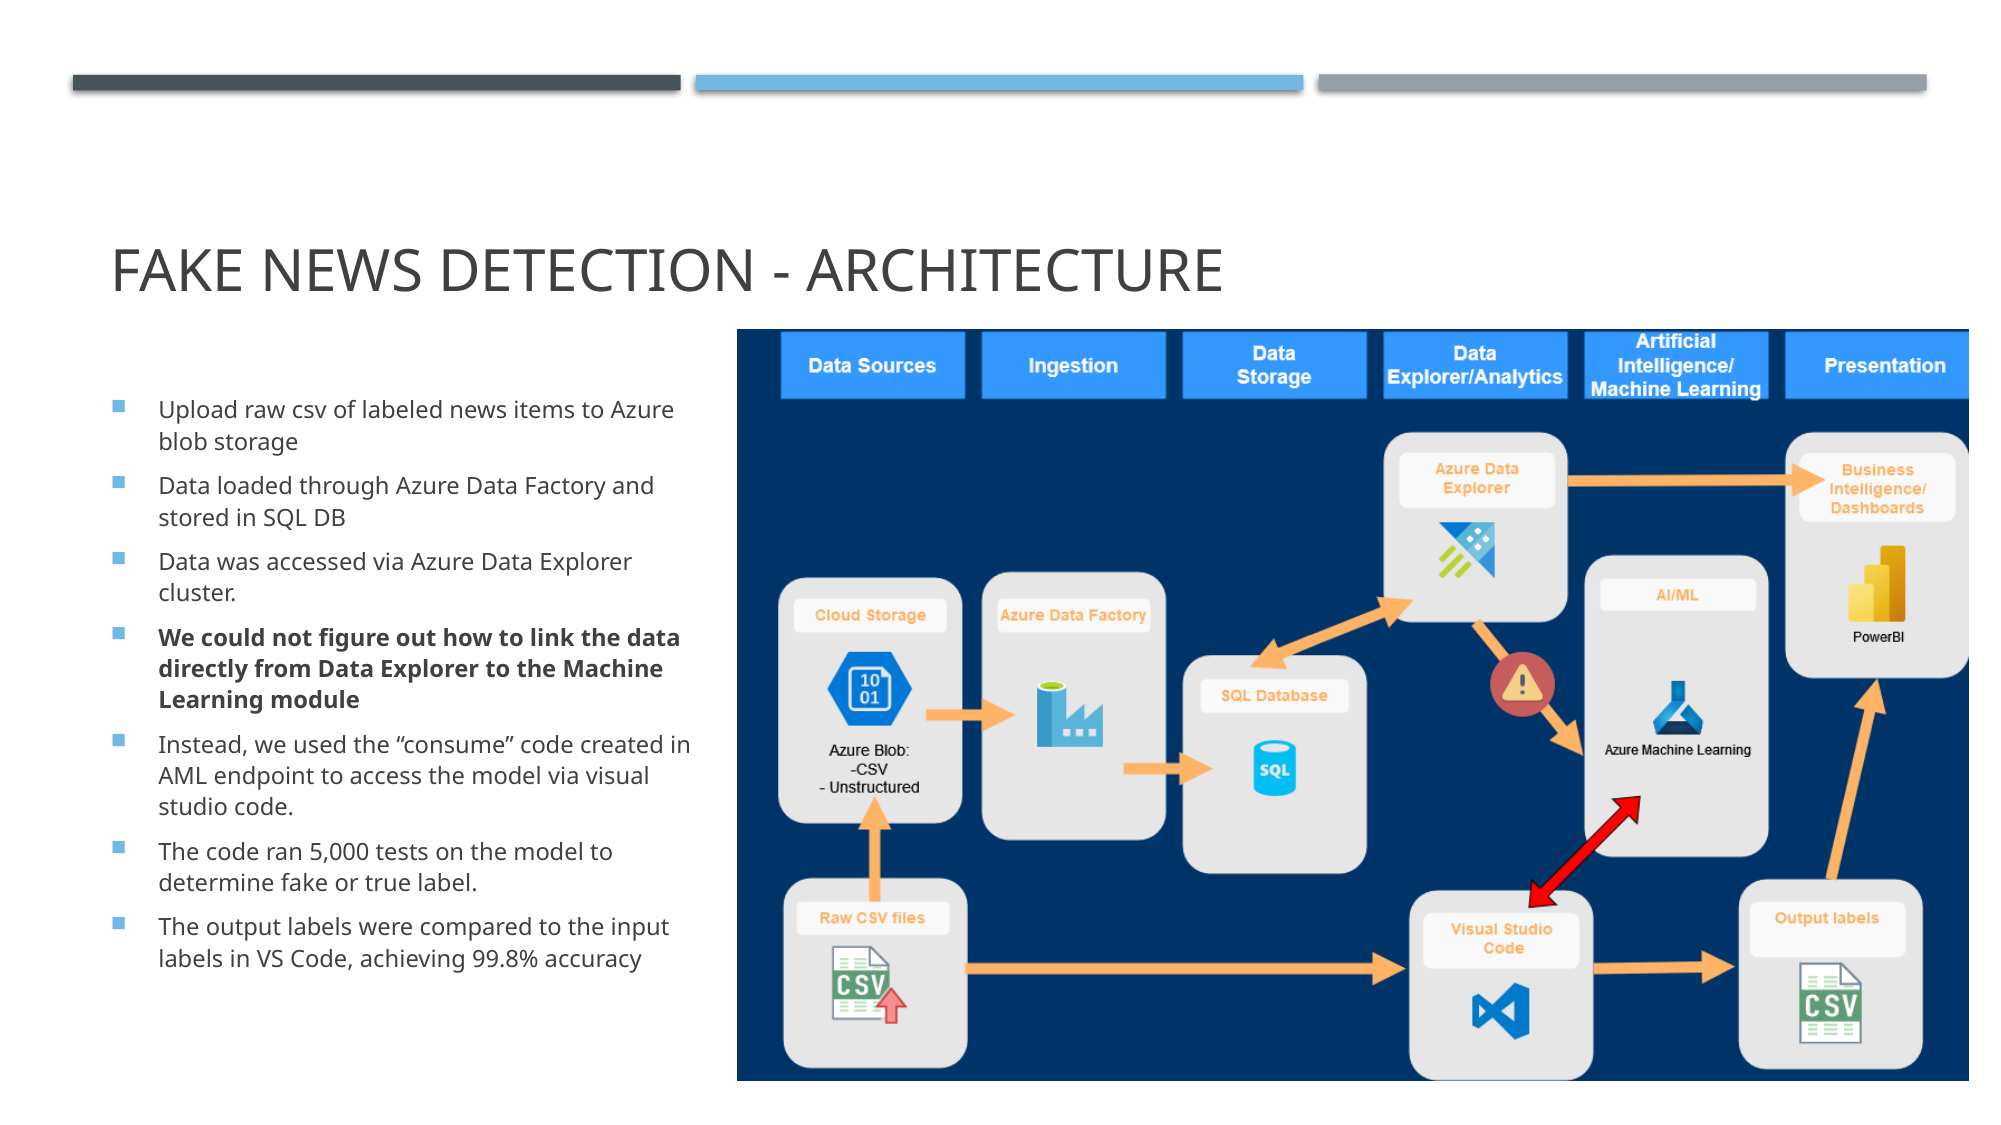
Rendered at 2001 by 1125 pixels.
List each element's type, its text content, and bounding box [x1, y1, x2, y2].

picture [736, 329, 1970, 1081]
title Fake news detection - architecture [95, 115, 1905, 311]
list Upload raw csv of labeled news items to Azure blob storage Data loaded through Azure Data Factory and stored in SQL DB Data was accessed via Azure Data Explorer cluster. We could not figure out how to link the data directly from Data Explorer to the Machine Learning module Instead, we used the “consume” code created in AML endpoint to access the model via visual studio code. The code ran 5,000 tests on the model to determine fake or true label. The output labels were compared to the input labels in VS Code, achieving 99.8% accuracy [95, 383, 725, 981]
